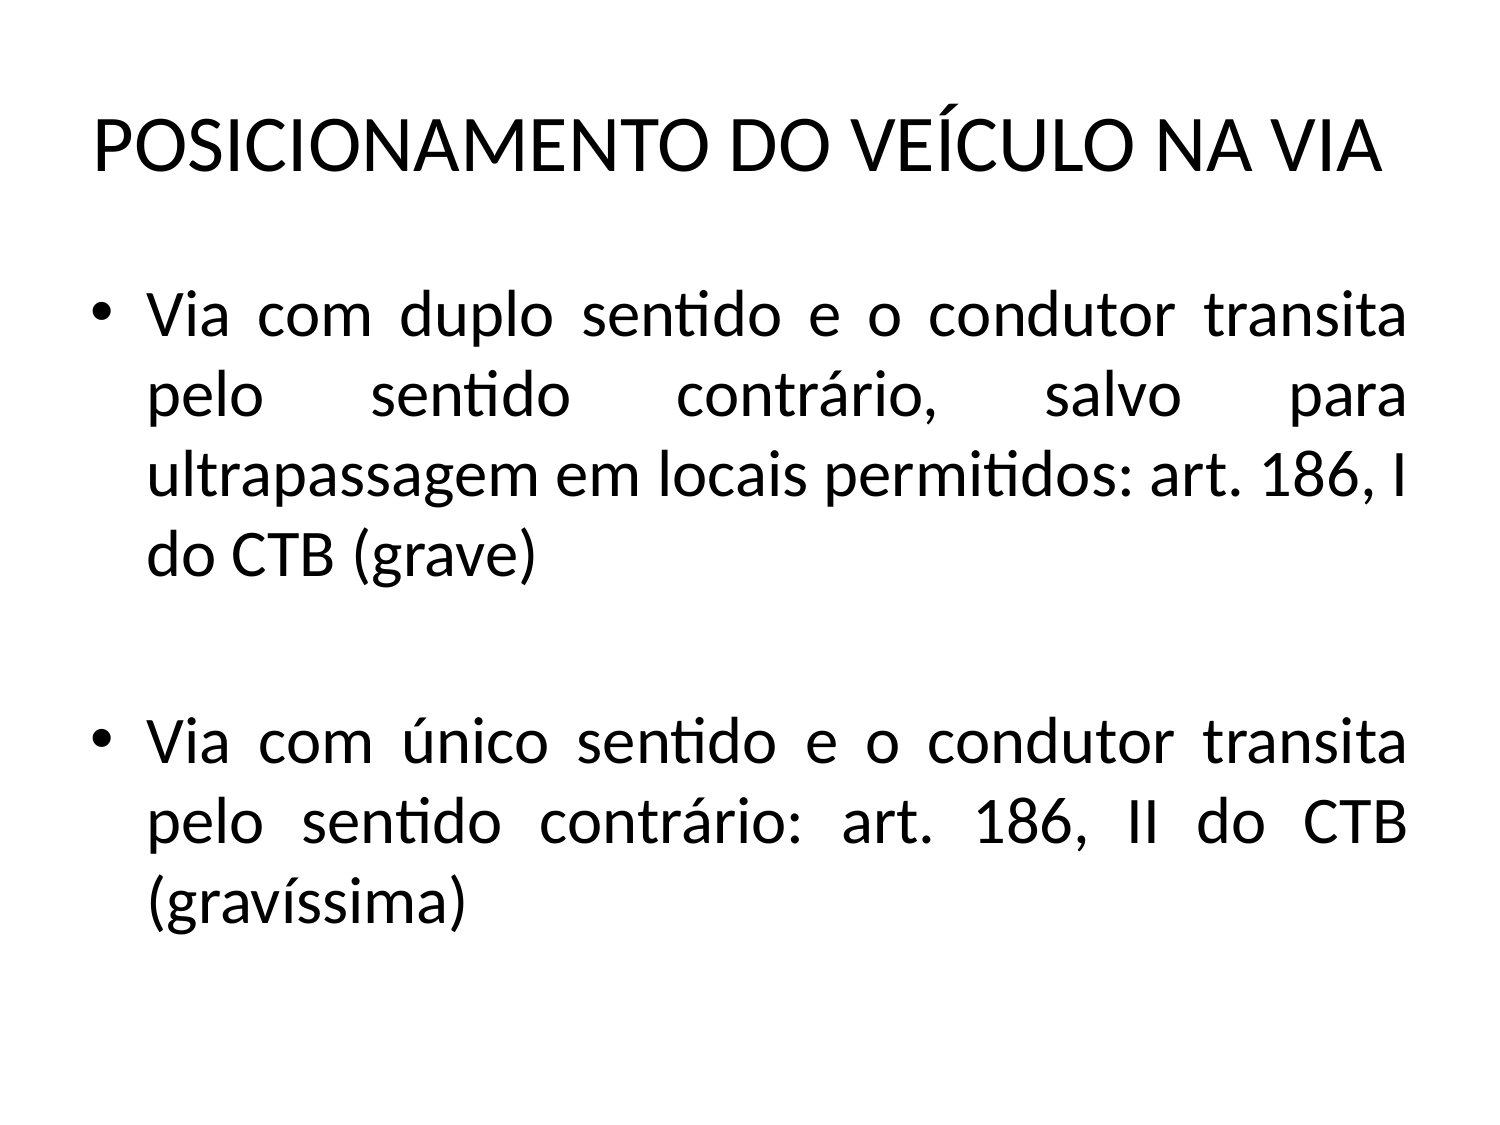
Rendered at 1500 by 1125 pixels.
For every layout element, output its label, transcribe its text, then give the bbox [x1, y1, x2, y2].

title POSICIONAMENTO DO VEÍCULO NA VIA [53, 45, 1425, 233]
list Via com duplo sentido e o condutor transita pelo sentido contrário, salvo para ultrapassagem em locais permitidos: art. 186, I do CTB (grave) Via com único sentido e o condutor transita pelo sentido contrário: art. 186, II do CTB (gravíssima) [75, 262, 1425, 1005]
